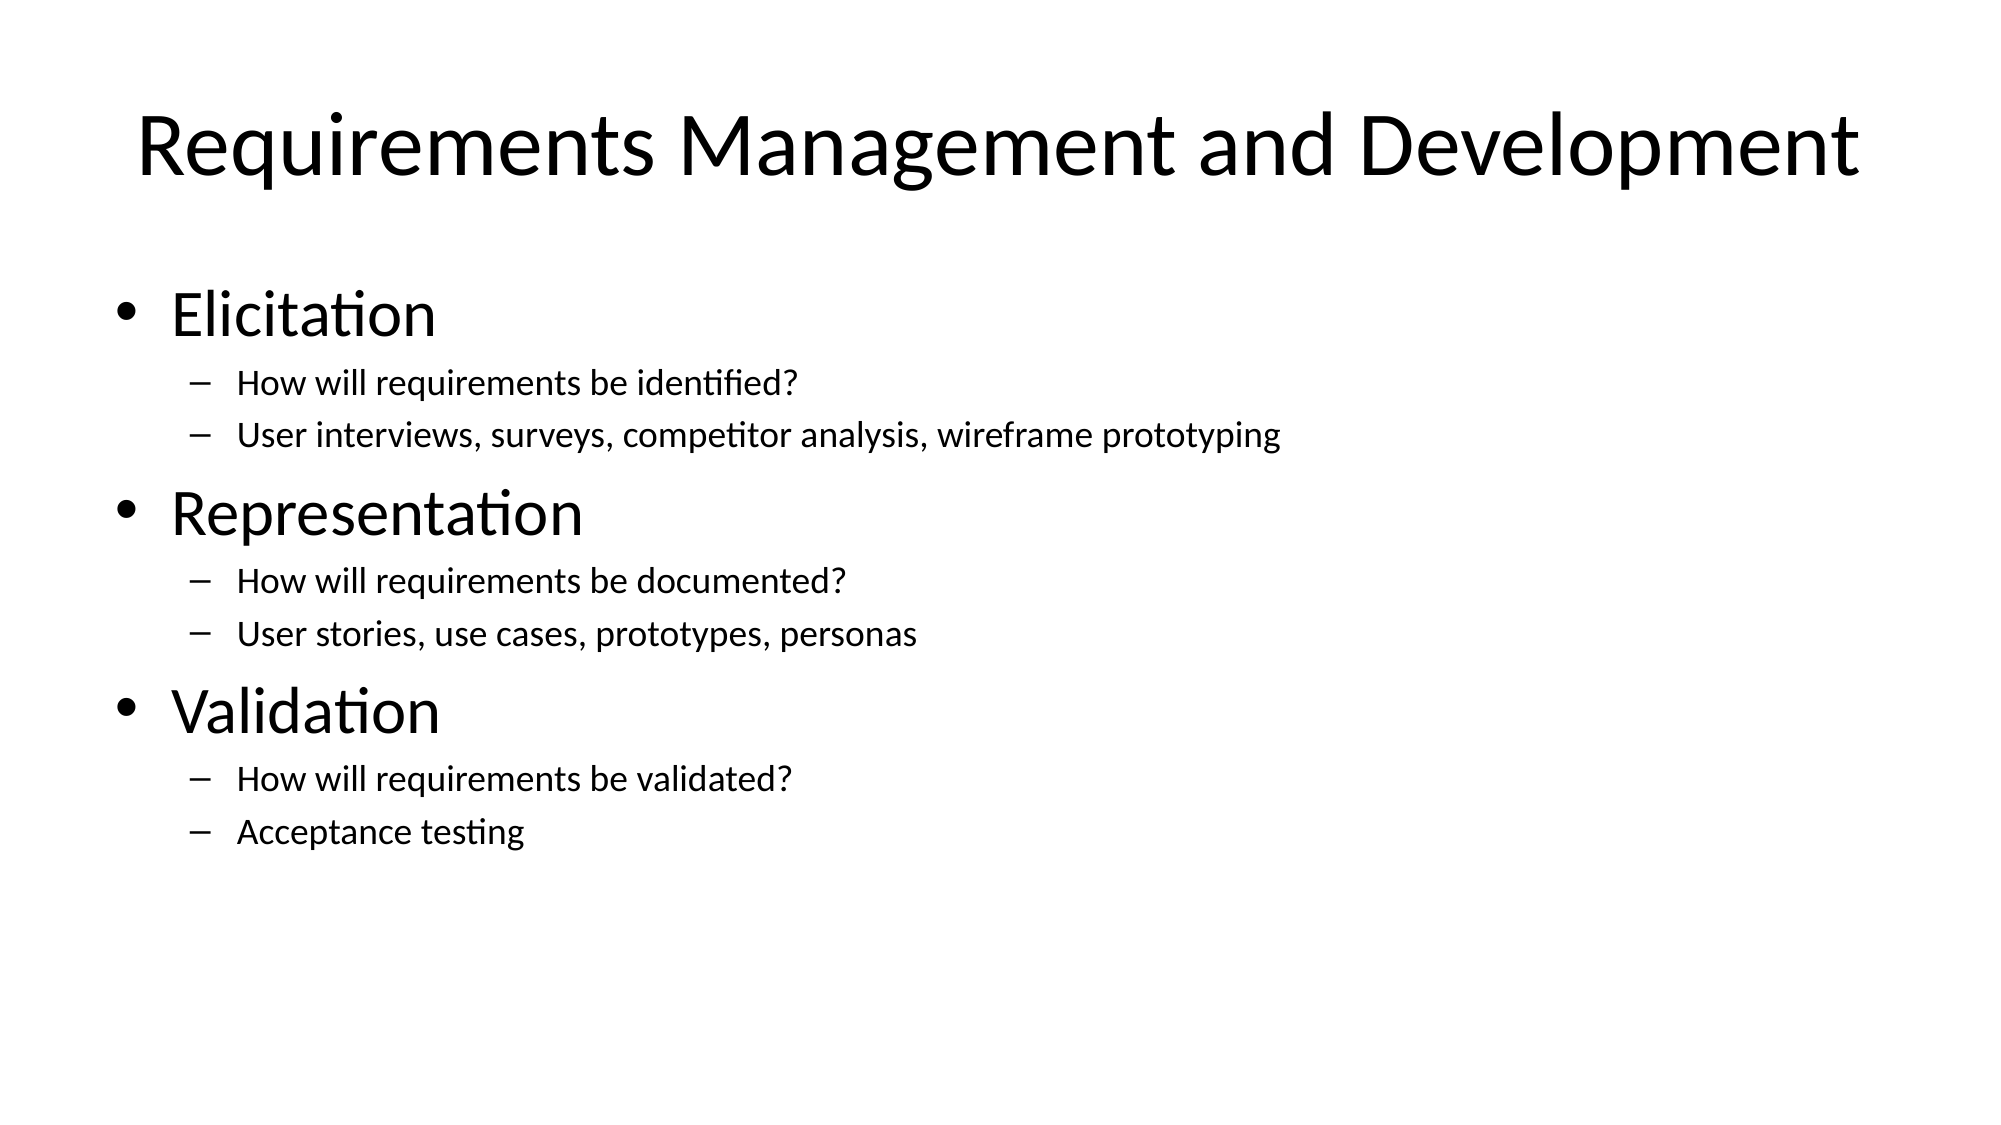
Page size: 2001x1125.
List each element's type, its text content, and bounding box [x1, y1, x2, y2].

list Elicitation How will requirements be identified? User interviews, surveys, competitor analysis, wireframe prototyping Representation How will requirements be documented? User stories, use cases, prototypes, personas Validation How will requirements be validated? Acceptance testing [99, 262, 1900, 1005]
title Requirements Management and Development [99, 45, 1900, 233]
